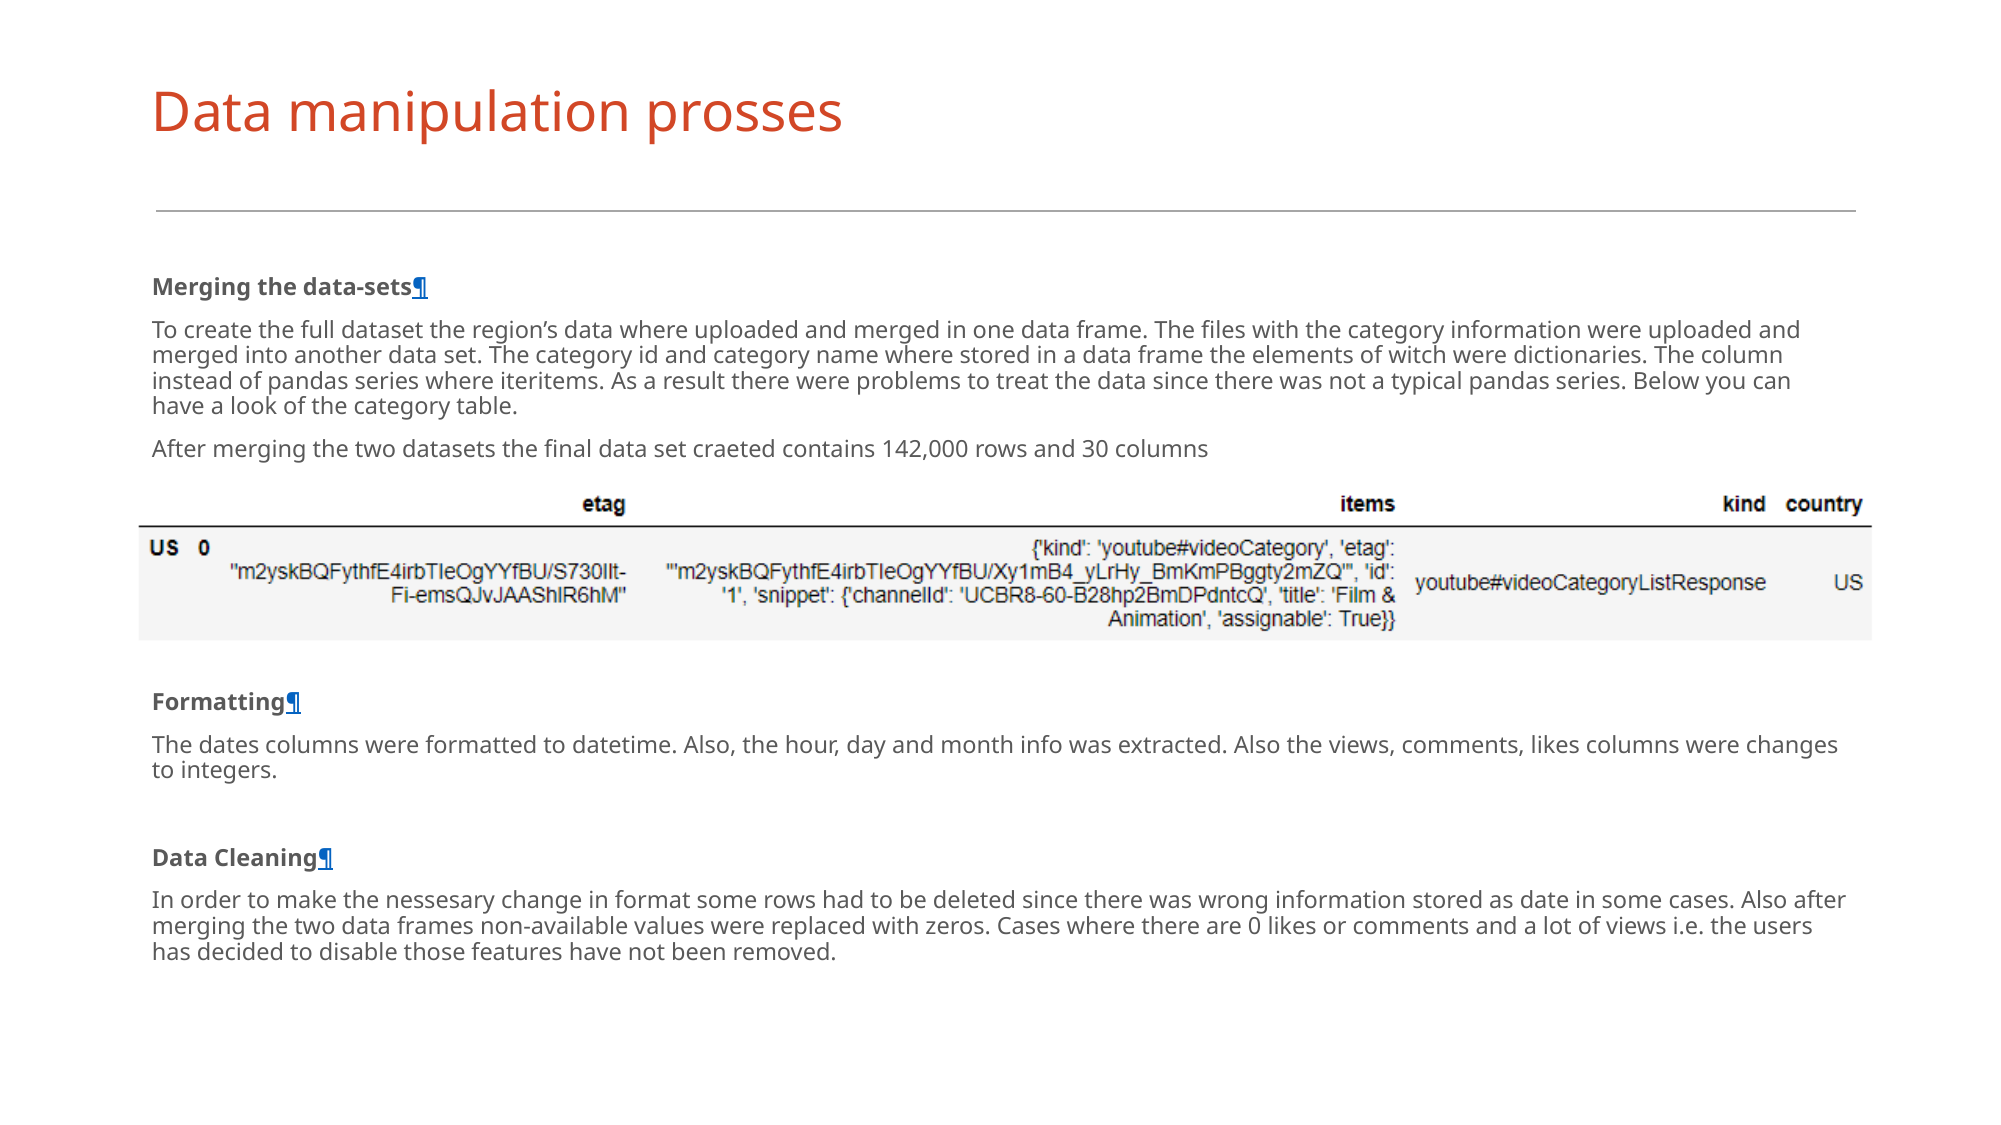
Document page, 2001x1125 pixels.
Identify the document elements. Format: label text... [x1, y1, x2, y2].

list Merging the data-sets¶ To create the full dataset the region’s data where uploaded and merged in one data frame. The files with the category information were uploaded and merged into another data set. The category id and category name where stored in a data frame the elements of witch were dictionaries. The column instead of pandas series where iteritems. As a result there were problems to treat the data since there was not a typical pandas series. Below you can have a look of the category table. After merging the two datasets the final data set craeted contains 142,000 rows and 30 columns Formatting¶ The dates columns were formatted to datetime. Also, the hour, day and month info was extracted. Also the views, comments, likes columns were changes to integers. Data Cleaning¶ In order to make the nessesary change in format some rows had to be deleted since there was wrong information stored as date in some cases. Also after merging the two data frames non-available values were replaced with zeros. Cases where there are 0 likes or comments and a lot of views i.e. the users has decided to disable those features have not been removed. [136, 650, 1862, 979]
title Data manipulation prosses [136, 75, 1862, 211]
picture [136, 474, 1894, 650]
list Merging the data-sets¶ To create the full dataset the region’s data where uploaded and merged in one data frame. The files with the category information were uploaded and merged into another data set. The category id and category name where stored in a data frame the elements of witch were dictionaries. The column instead of pandas series where iteritems. As a result there were problems to treat the data since there was not a typical pandas series. Below you can have a look of the category table. After merging the two datasets the final data set craeted contains 142,000 rows and 30 columns Formatting¶ The dates columns were formatted to datetime. Also, the hour, day and month info was extracted. Also the views, comments, likes columns were changes to integers. Data Cleaning¶ In order to make the nessesary change in format some rows had to be deleted since there was wrong information stored as date in some cases. Also after merging the two data frames non-available values were replaced with zeros. Cases where there are 0 likes or comments and a lot of views i.e. the users has decided to disable those features have not been removed. [136, 264, 1862, 474]
